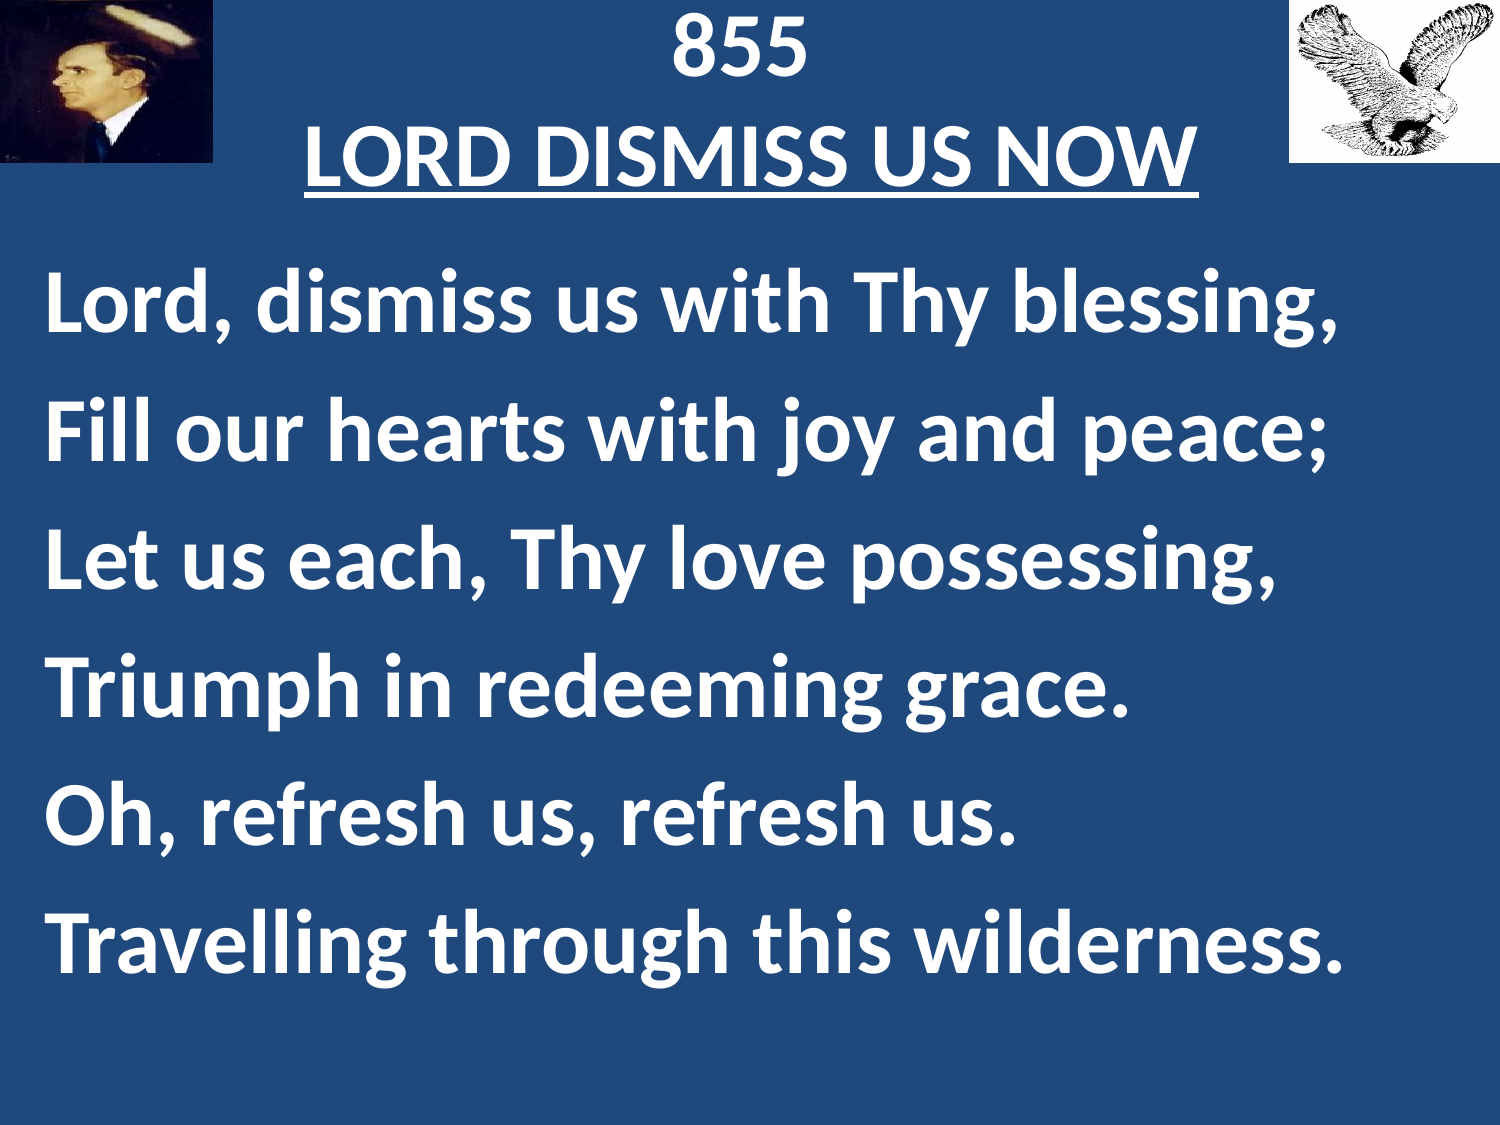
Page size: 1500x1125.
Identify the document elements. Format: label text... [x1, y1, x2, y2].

picture [1288, 0, 1500, 163]
list Lord, dismiss us with Thy blessing, Fill our hearts with joy and peace; Let us each, Thy love possessing, Triumph in redeeming grace. Oh, refresh us, refresh us. Travelling through this wilderness. [29, 233, 1380, 1120]
title 855 LORD DISMISS US NOW [76, 0, 1427, 189]
picture [0, 0, 213, 163]
